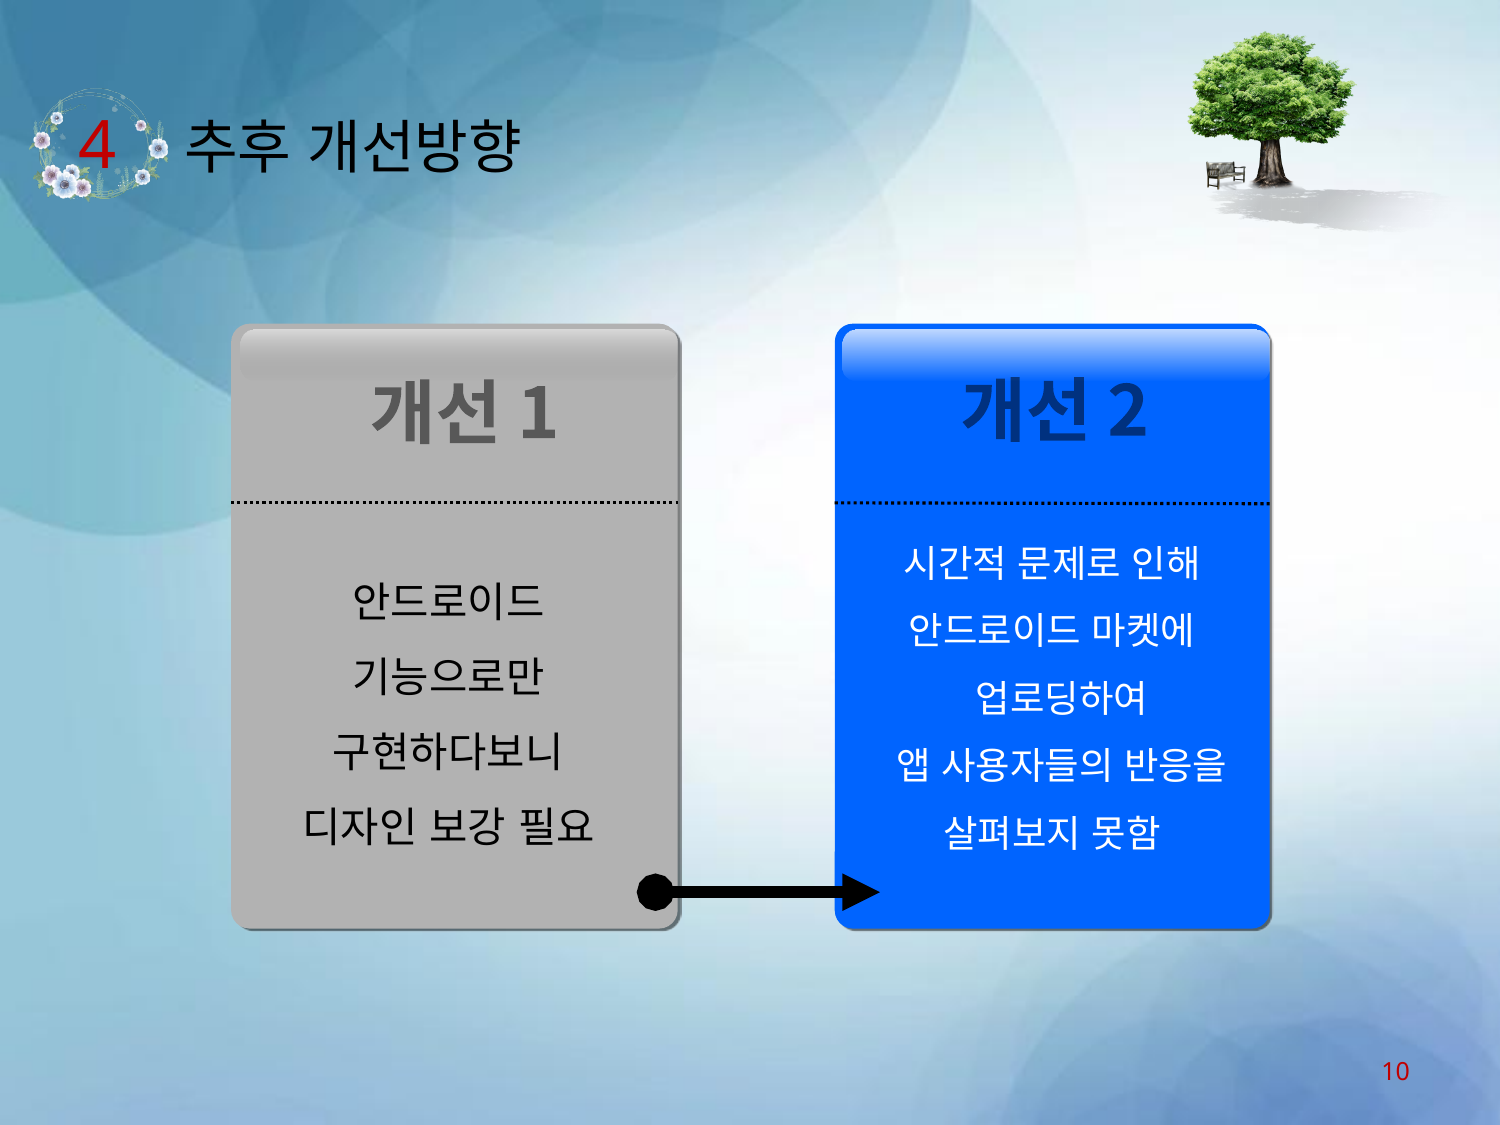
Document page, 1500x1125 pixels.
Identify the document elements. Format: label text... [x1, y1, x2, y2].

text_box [1186, 30, 1458, 234]
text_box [230, 323, 678, 929]
text_box 4 추후 개선방향 [1463, 94, 1471, 190]
text_box 4 추후 개선방향 [173, 94, 1181, 190]
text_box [834, 323, 1270, 929]
picture [0, 0, 1500, 1125]
slide_number 10 [1074, 1042, 1425, 1103]
